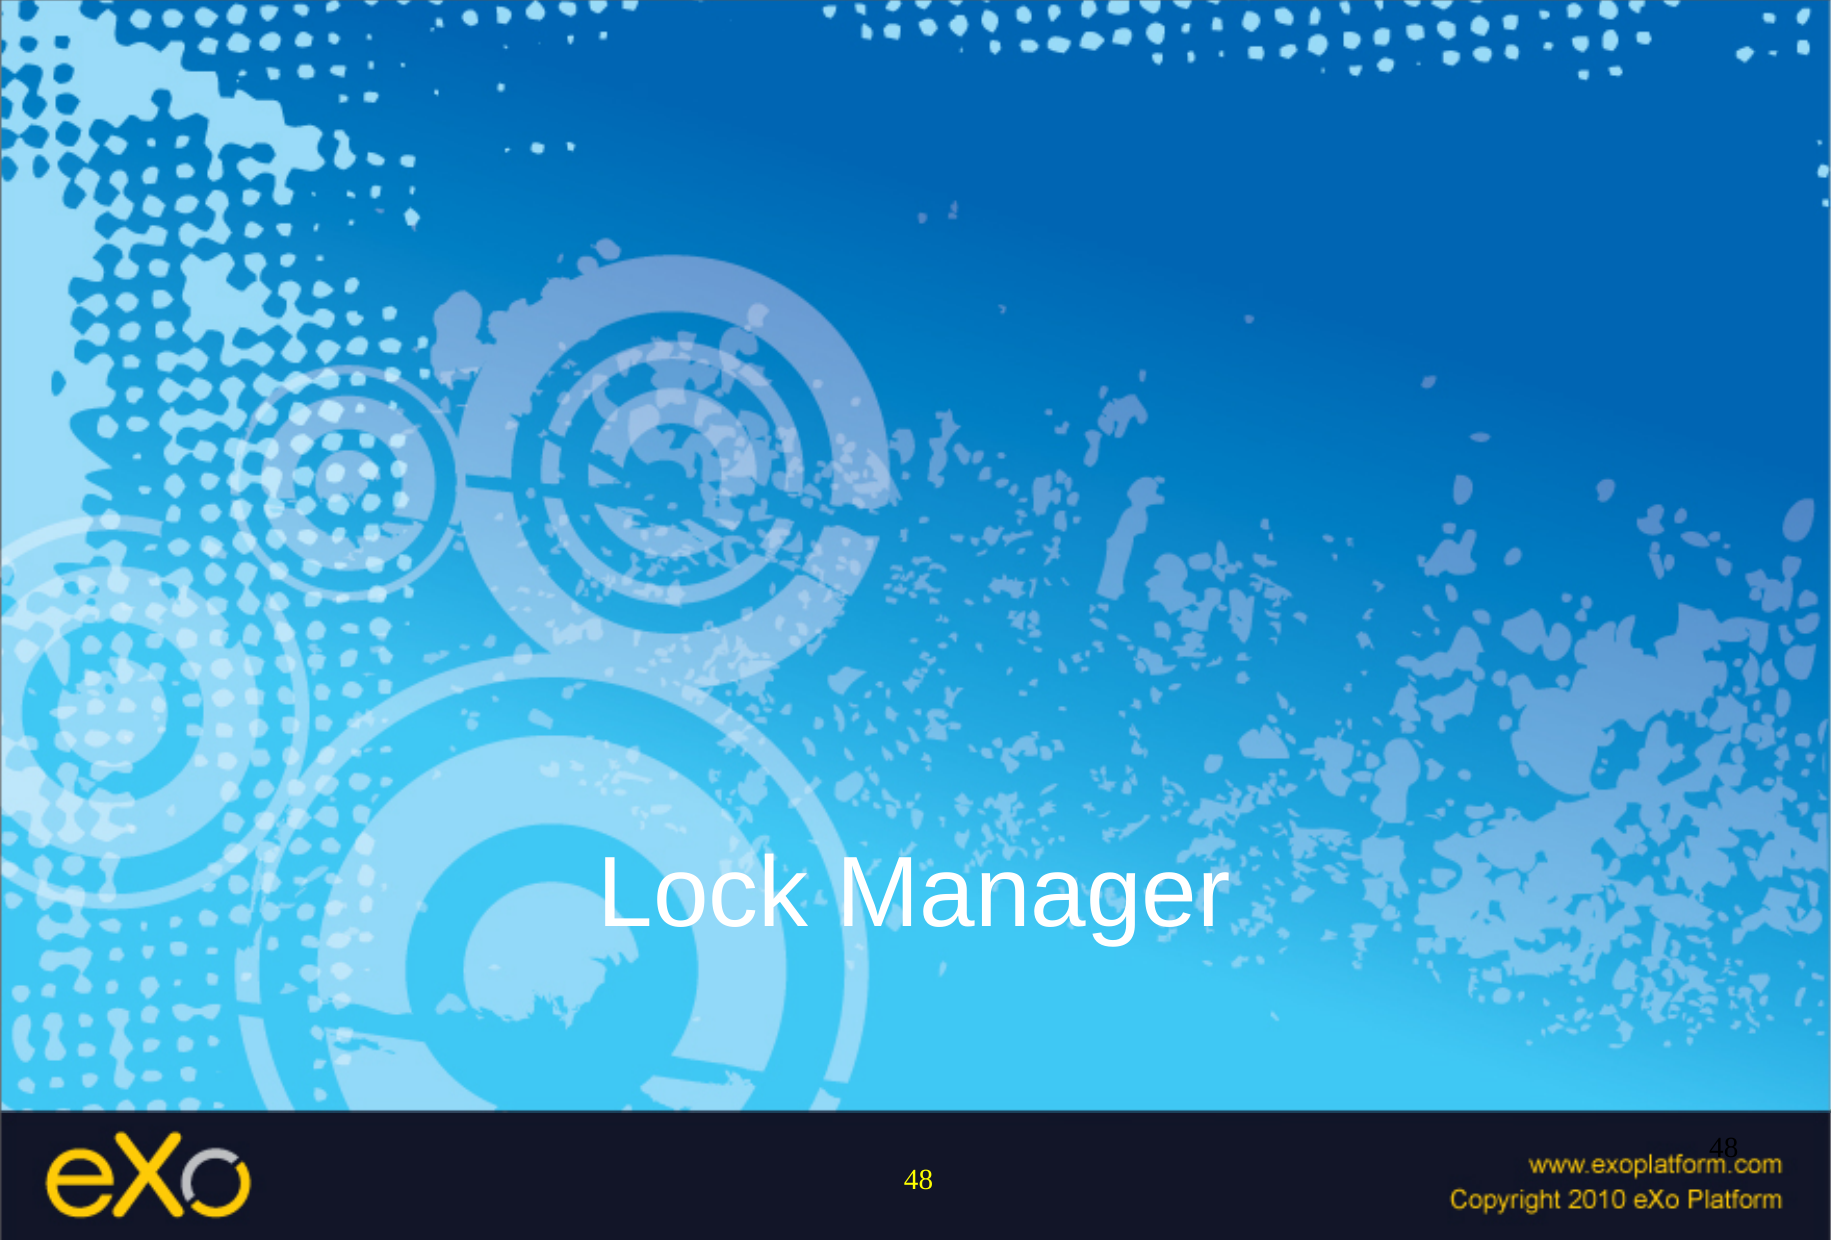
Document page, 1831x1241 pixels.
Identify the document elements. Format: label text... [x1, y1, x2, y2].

text_box Lock Manager [90, 769, 1738, 1015]
text_box 48 [1312, 1129, 1739, 1215]
picture [0, 0, 1831, 1240]
